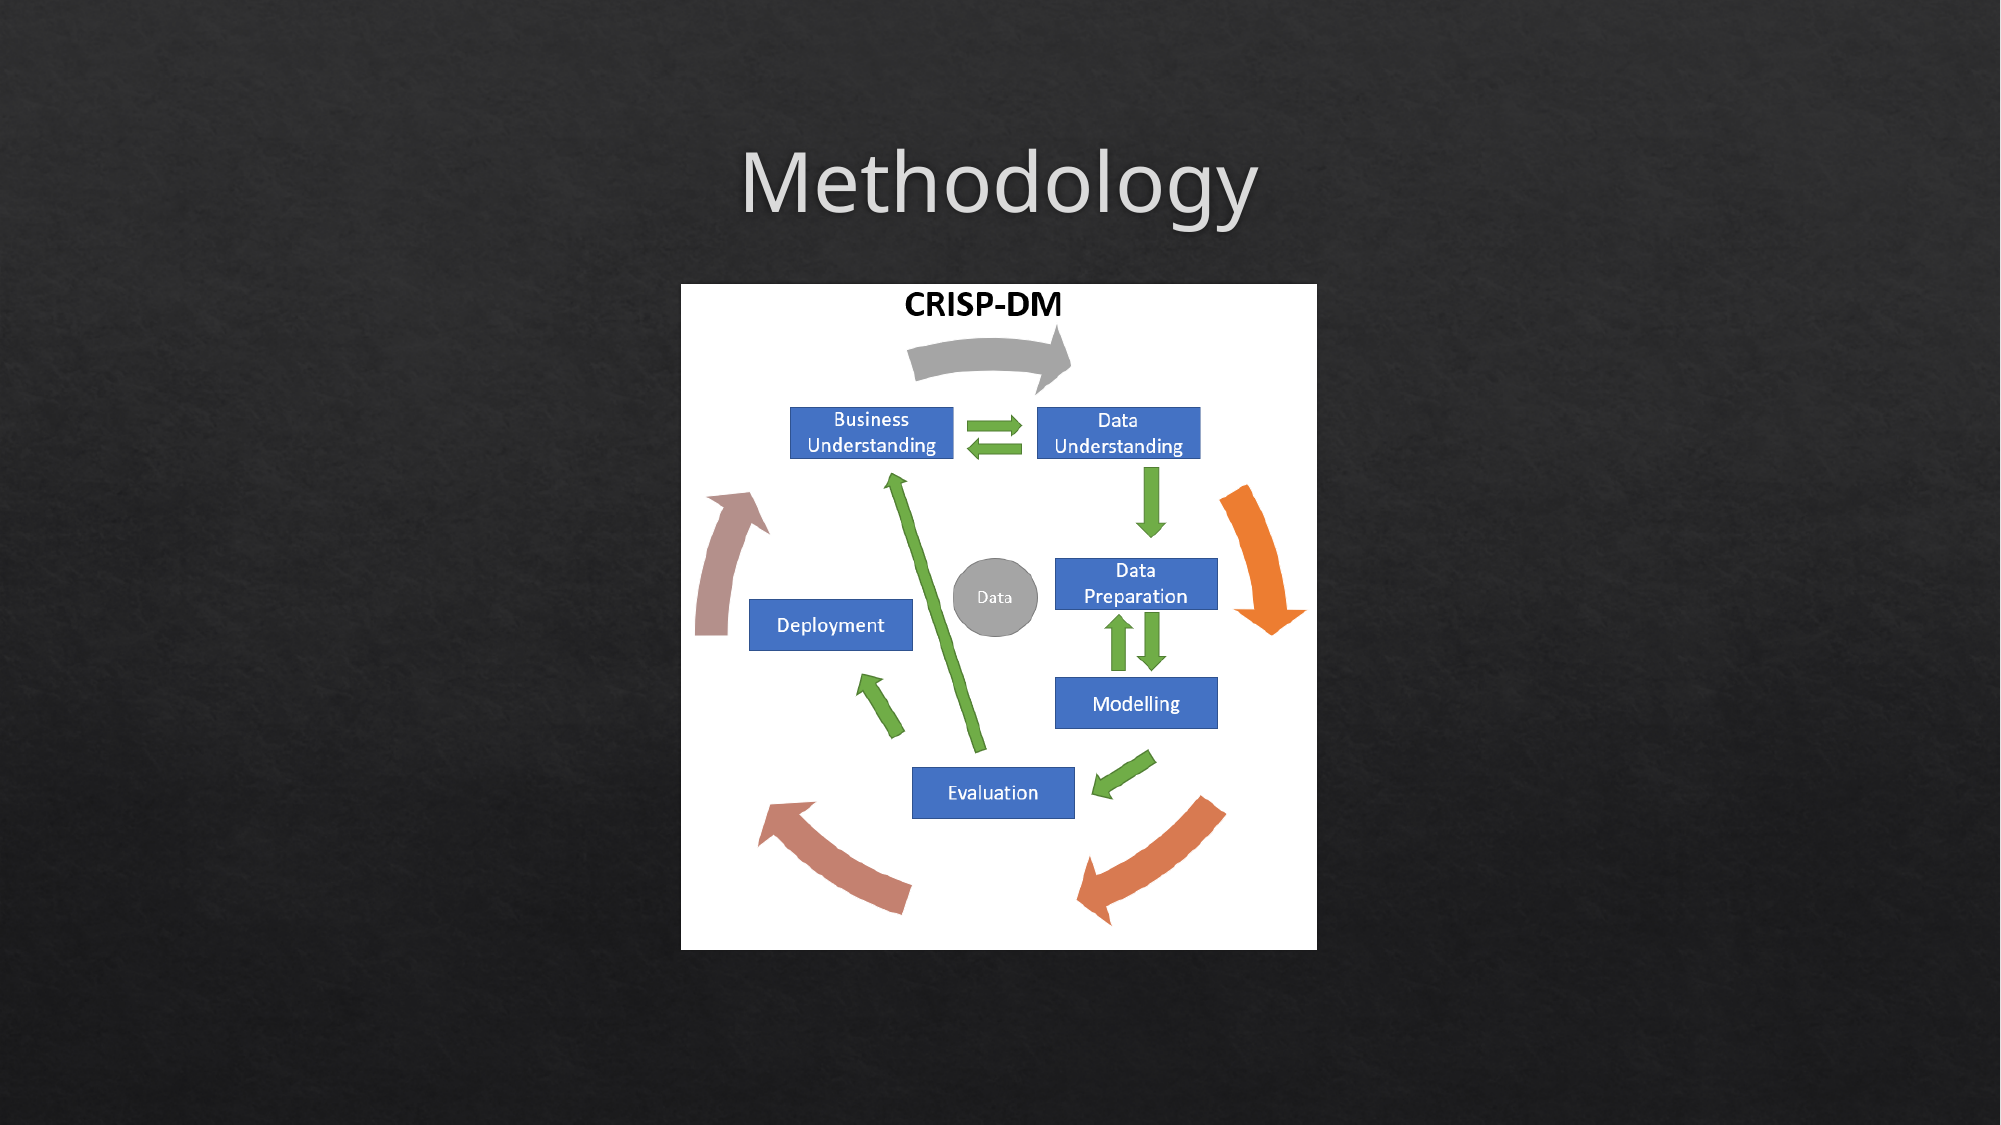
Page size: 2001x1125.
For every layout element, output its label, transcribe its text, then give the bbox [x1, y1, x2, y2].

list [681, 283, 1317, 951]
title Methodology [149, 99, 1849, 260]
